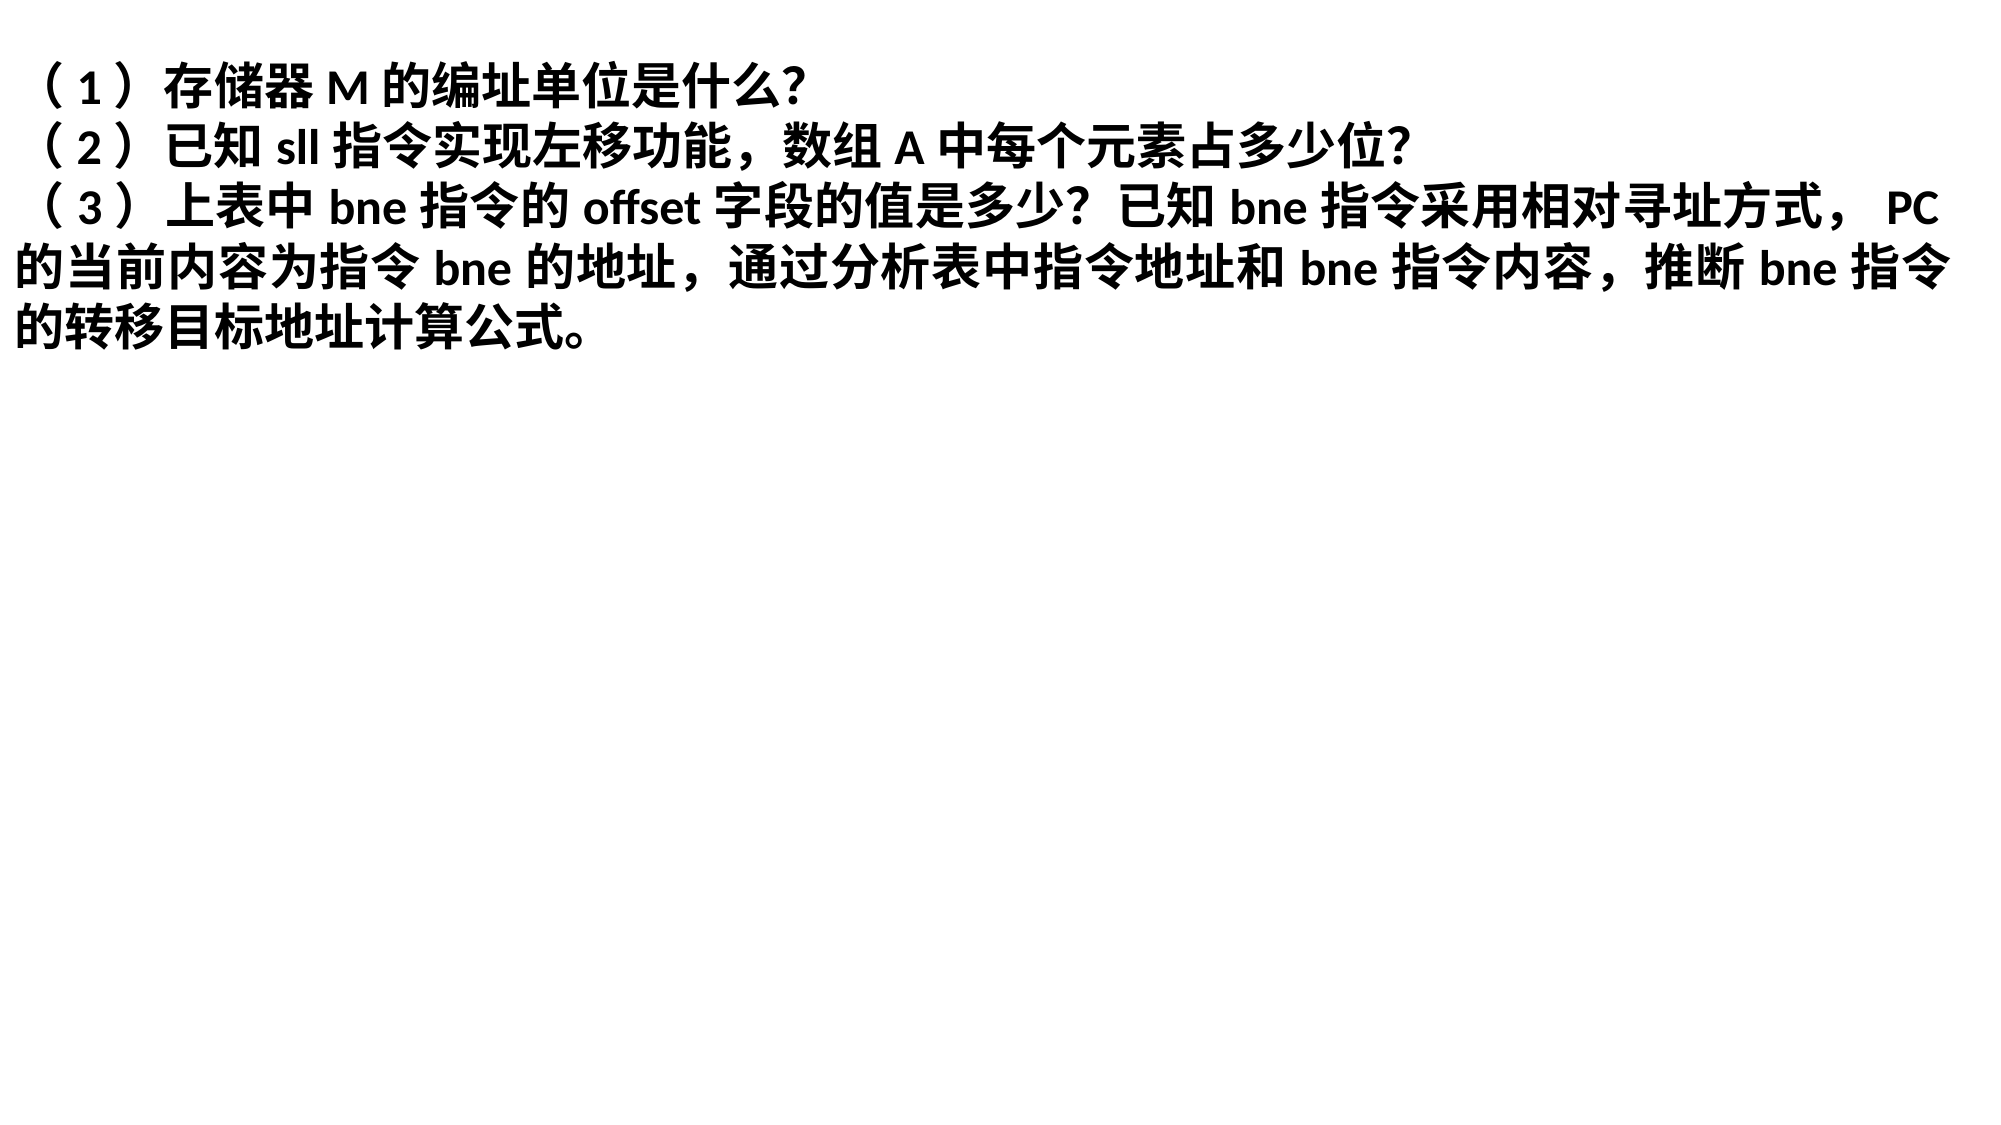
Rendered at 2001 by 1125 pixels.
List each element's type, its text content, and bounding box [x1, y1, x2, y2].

text_box （1）存储器M的编址单位是什么？ （2）已知sll指令实现左移功能，数组A中每个元素占多少位？ （3）上表中bne指令的offset字段的值是多少？已知bne指令采用相对寻址方式，PC的当前内容为指令bne的地址，通过分析表中指令地址和bne指令内容，推断bne指令的转移目标地址计算公式。 [0, 47, 1966, 363]
